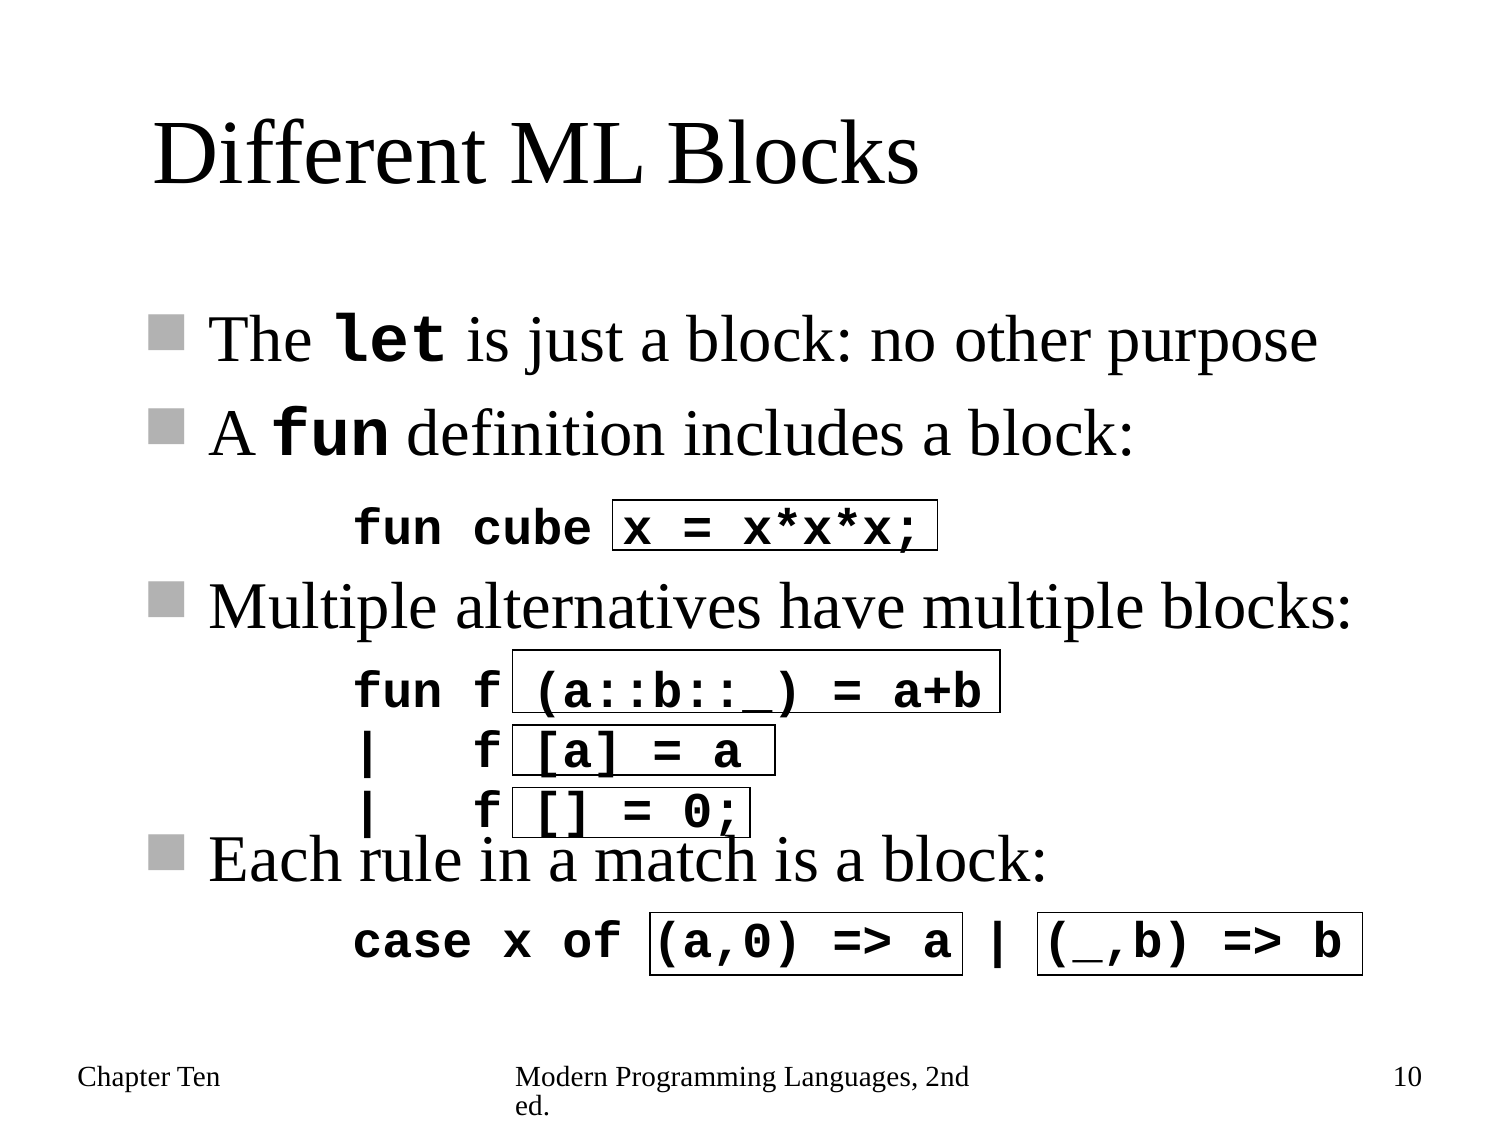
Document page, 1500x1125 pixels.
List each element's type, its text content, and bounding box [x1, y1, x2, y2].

slide_number 10 [1124, 1036, 1438, 1113]
text_box [512, 649, 1000, 713]
text_box fun cube x = x*x*x; [337, 487, 1125, 563]
text_box [512, 725, 775, 775]
title Different ML Blocks [137, 56, 1413, 238]
text_box [612, 500, 938, 550]
text_box fun f (a::b::_) = a+b | f [a] = a | f [] = 0; [337, 649, 1125, 845]
text_box [512, 787, 750, 838]
text_box [649, 912, 963, 975]
text_box case x of (a,0) => a | (_,b) => b [337, 899, 1363, 975]
text_box [1037, 912, 1363, 975]
footer Modern Programming Languages, 2nd ed. [499, 1036, 1001, 1113]
list The let is just a block: no other purpose A fun definition includes a block: Multiple alternatives have multiple blocks: Each rule in a match is a block: [137, 287, 1413, 963]
slide_number Chapter Ten [62, 1036, 401, 1113]
